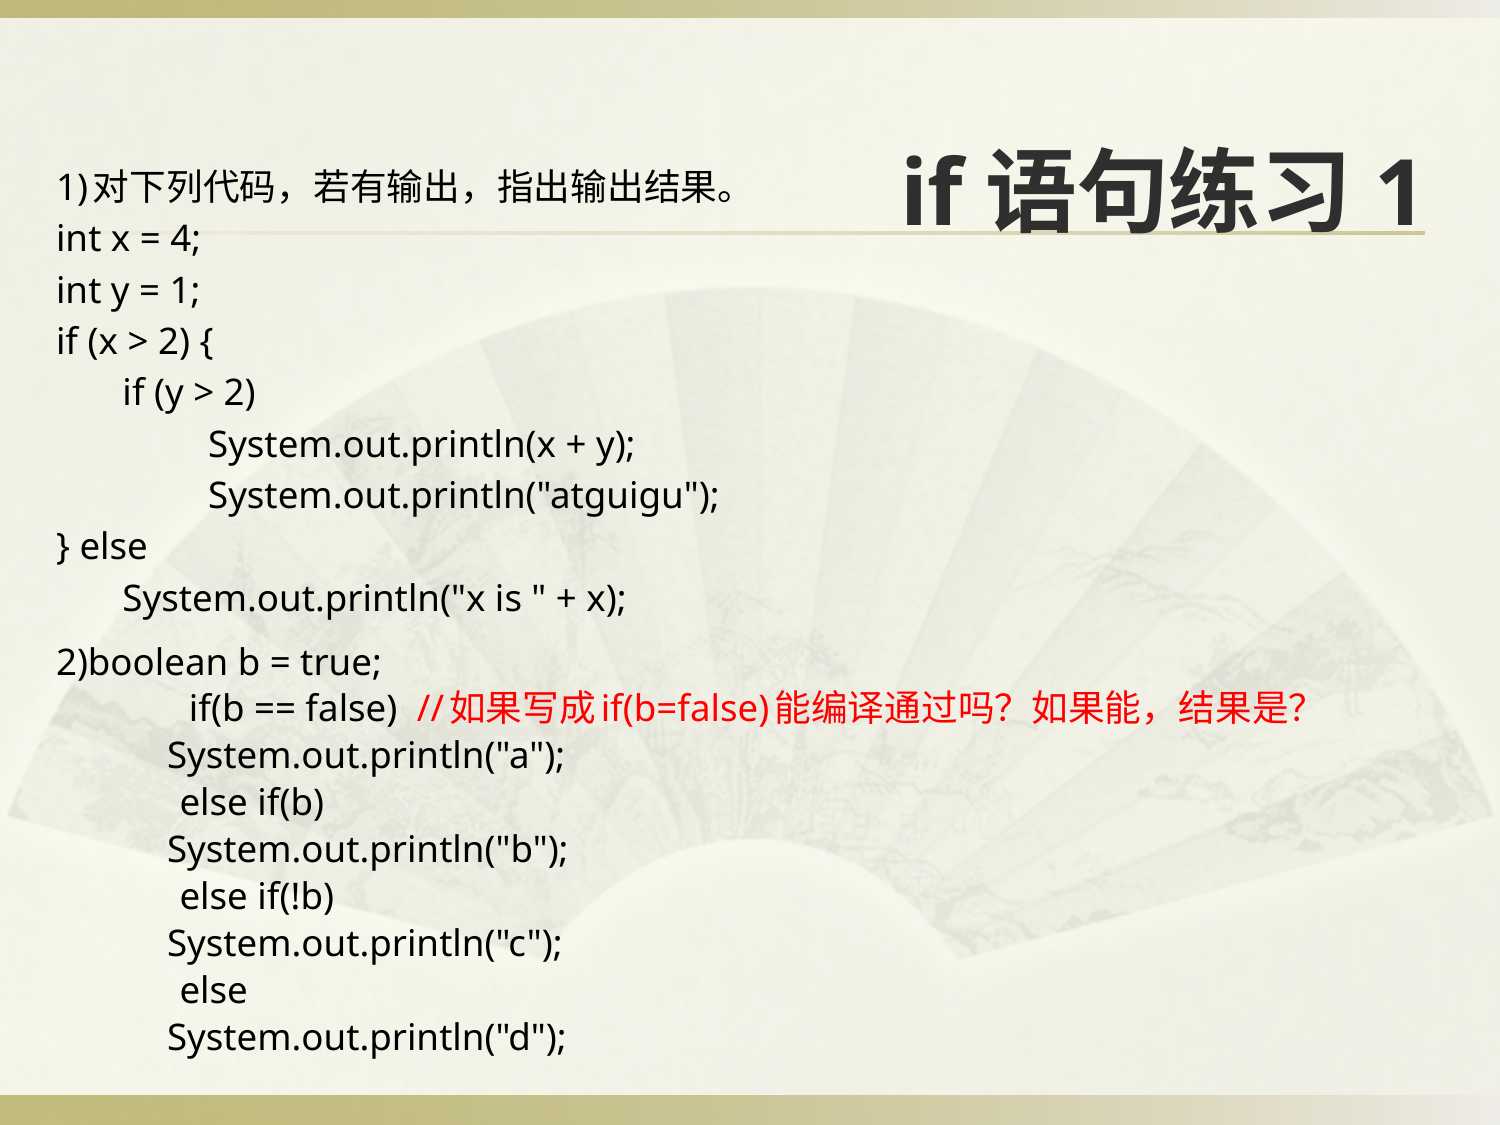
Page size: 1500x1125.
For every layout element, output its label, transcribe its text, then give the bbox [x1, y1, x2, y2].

title if语句练习1 [856, 125, 1471, 252]
list 1)对下列代码，若有输出，指出输出结果。 int x = 4; int y = 1; if (x > 2) { if (y > 2) System.out.println(x + y); System.out.println("atguigu"); } else System.out.println("x is " + x); 2)boolean b = true; if(b == false) //如果写成if(b=false)能编译通过吗？如果能，结果是？ System.out.println("a"); else if(b) System.out.println("b"); else if(!b) System.out.println("c"); else System.out.println("d"); [41, 160, 1459, 1071]
